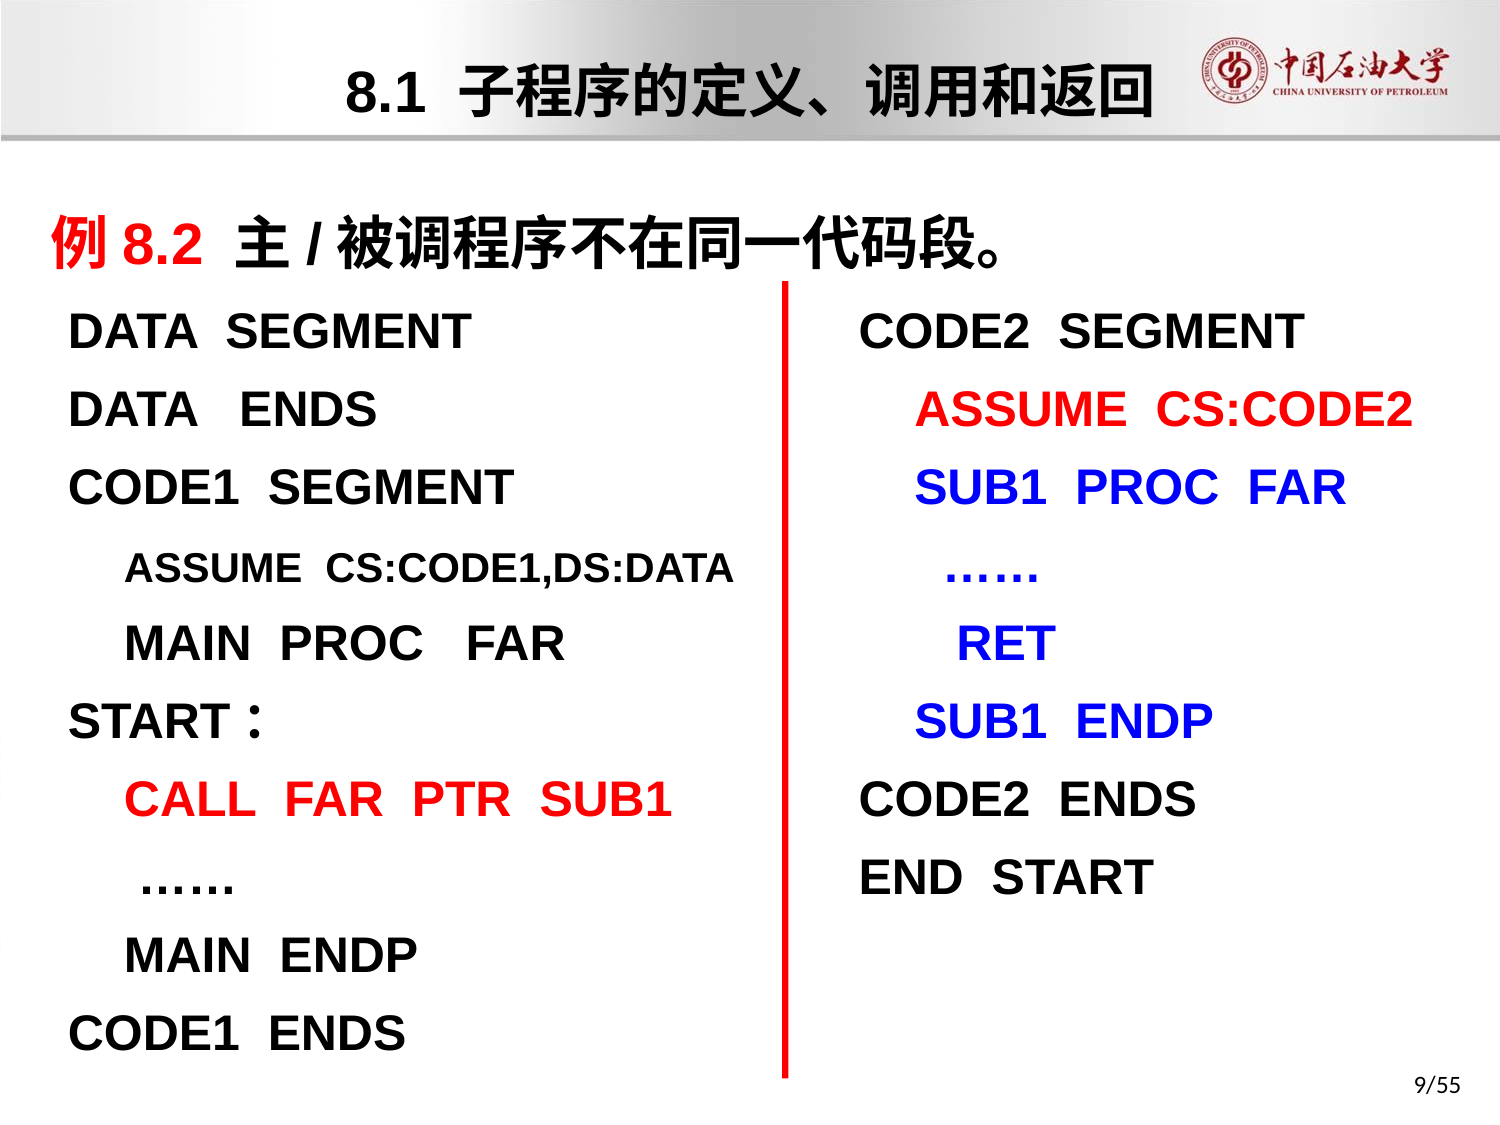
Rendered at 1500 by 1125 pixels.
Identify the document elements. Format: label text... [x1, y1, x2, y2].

text_box DATA SEGMENT DATA ENDS CODE1 SEGMENT ASSUME CS:CODE1,DS:DATA MAIN PROC FAR START： CALL FAR PTR SUB1 …… MAIN ENDP CODE1 ENDS [53, 273, 810, 1068]
picture [0, 0, 1500, 1125]
slide_number 9/55 [1349, 1053, 1477, 1114]
text_box CODE2 SEGMENT ASSUME CS:CODE2 SUB1 PROC FAR …… RET SUB1 ENDP CODE2 ENDS END START [843, 273, 1436, 912]
list 例8.2 主/被调程序不在同一代码段。 [34, 163, 1466, 1055]
text_box 8.1 子程序的定义、调用和返回 [330, 46, 1258, 132]
